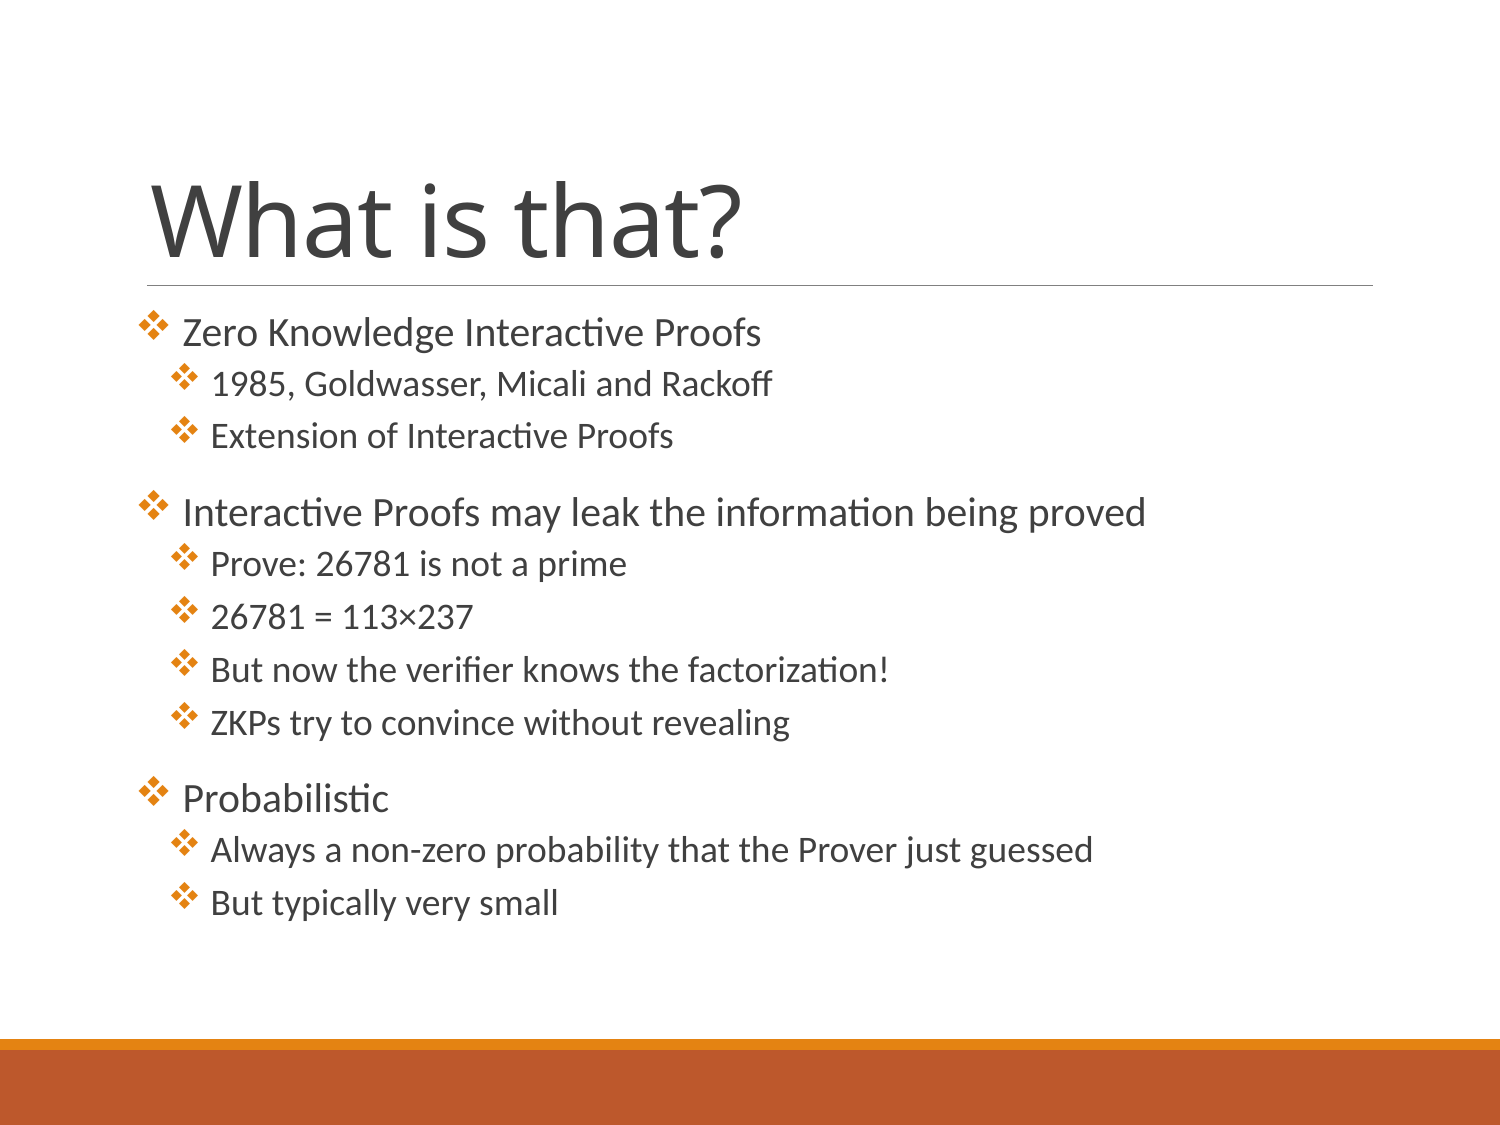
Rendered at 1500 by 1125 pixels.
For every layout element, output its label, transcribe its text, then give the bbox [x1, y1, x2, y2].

title What is that? [135, 47, 1373, 285]
list Zero Knowledge Interactive Proofs 1985, Goldwasser, Micali and Rackoff Extension of Interactive Proofs Interactive Proofs may leak the information being proved Prove: 26781 is not a prime 26781 = 113×237 But now the verifier knows the factorization! ZKPs try to convince without revealing Probabilistic Always a non-zero probability that the Prover just guessed But typically very small [135, 302, 1373, 963]
